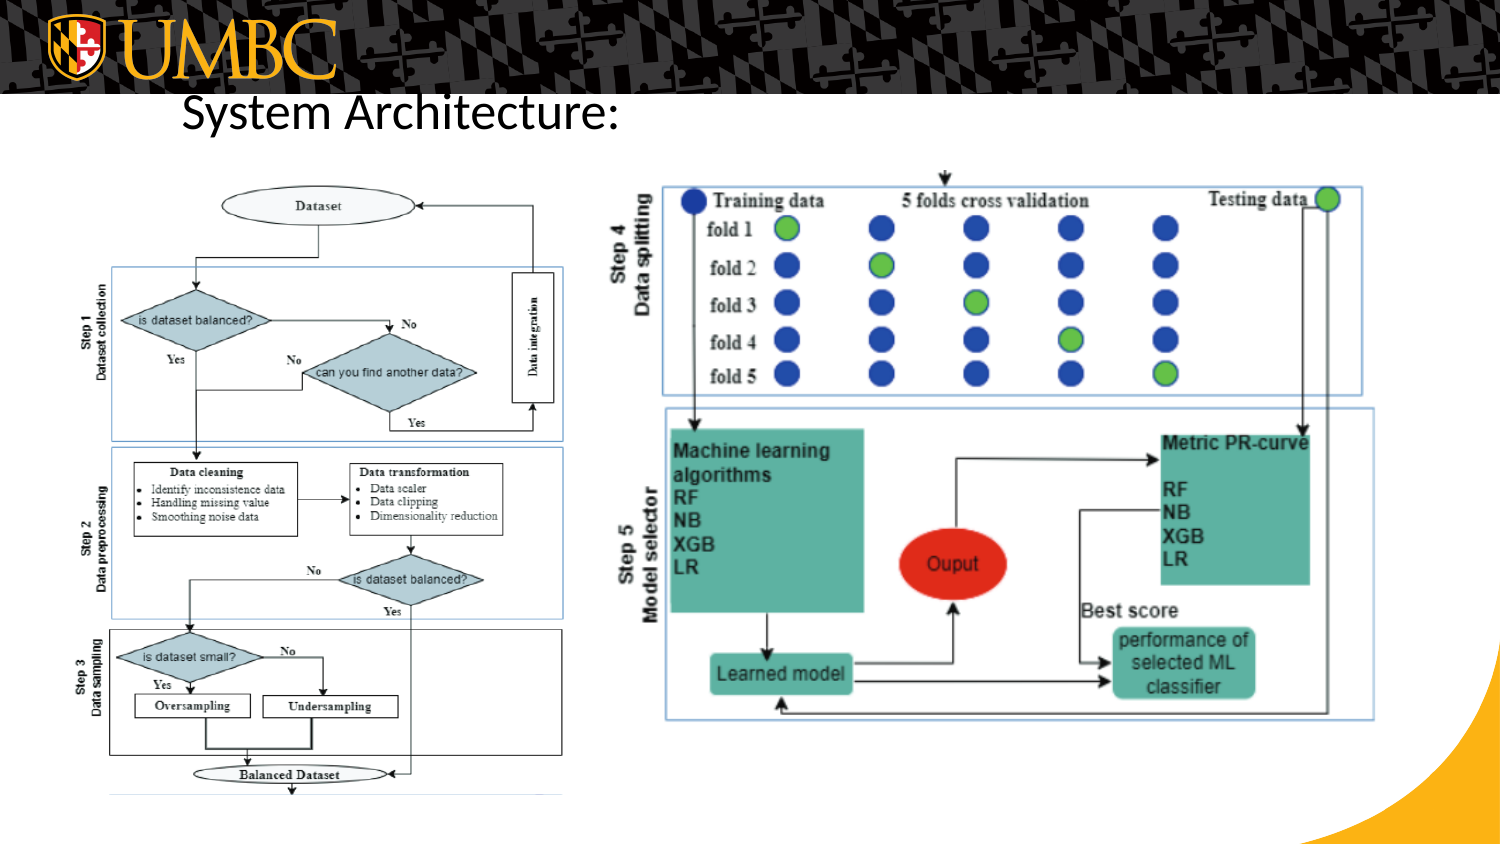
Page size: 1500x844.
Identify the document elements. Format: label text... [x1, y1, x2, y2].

title System Architecture: [23, 62, 780, 157]
picture [593, 169, 1500, 844]
picture [50, 169, 576, 795]
picture [0, 0, 1500, 94]
